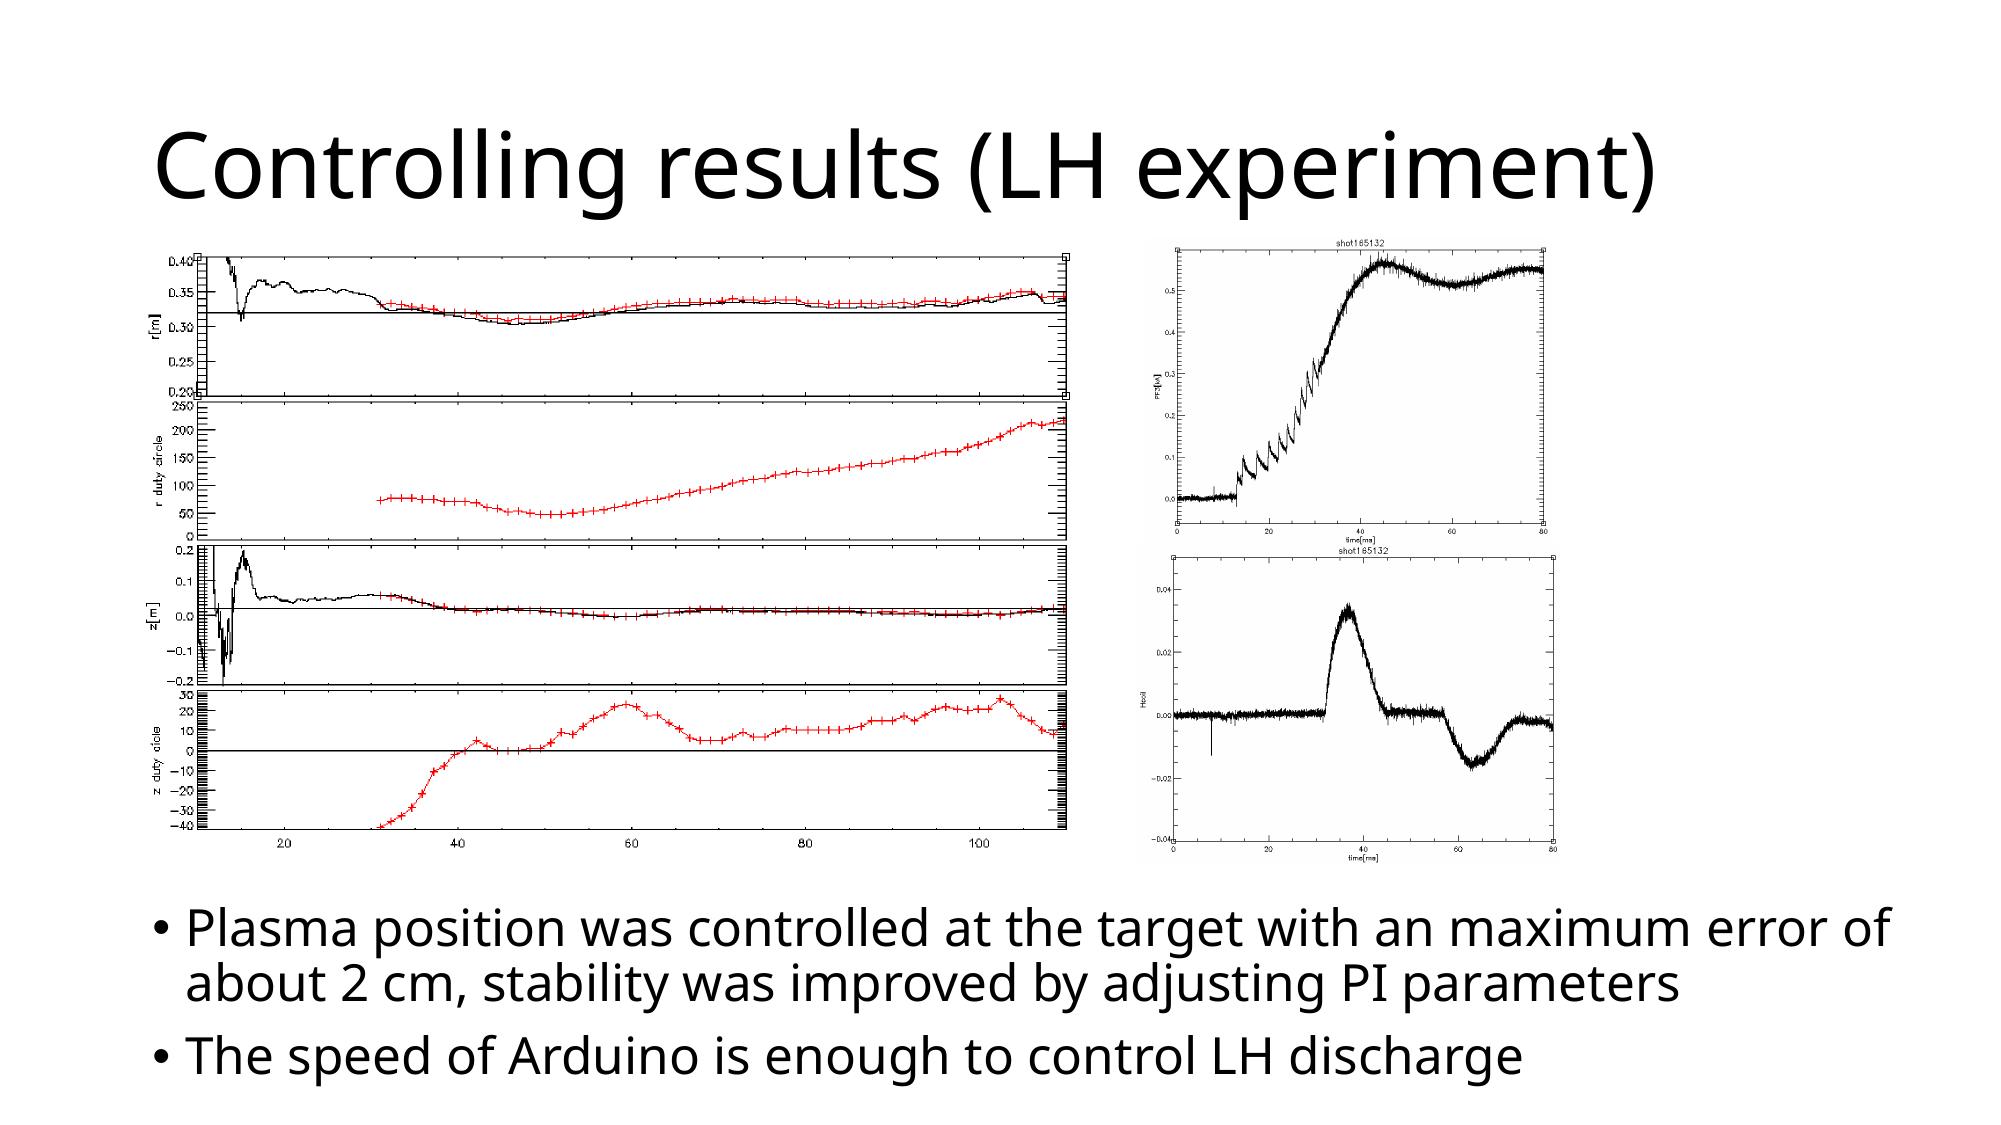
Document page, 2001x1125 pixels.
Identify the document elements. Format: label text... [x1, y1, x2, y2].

picture [137, 240, 1074, 863]
title Controlling results (LH experiment) [137, 59, 1863, 278]
picture [1136, 237, 1561, 864]
list Plasma position was controlled at the target with an maximum error of about 2 cm, stability was improved by adjusting PI parameters The speed of Arduino is enough to control LH discharge [137, 894, 1955, 1125]
